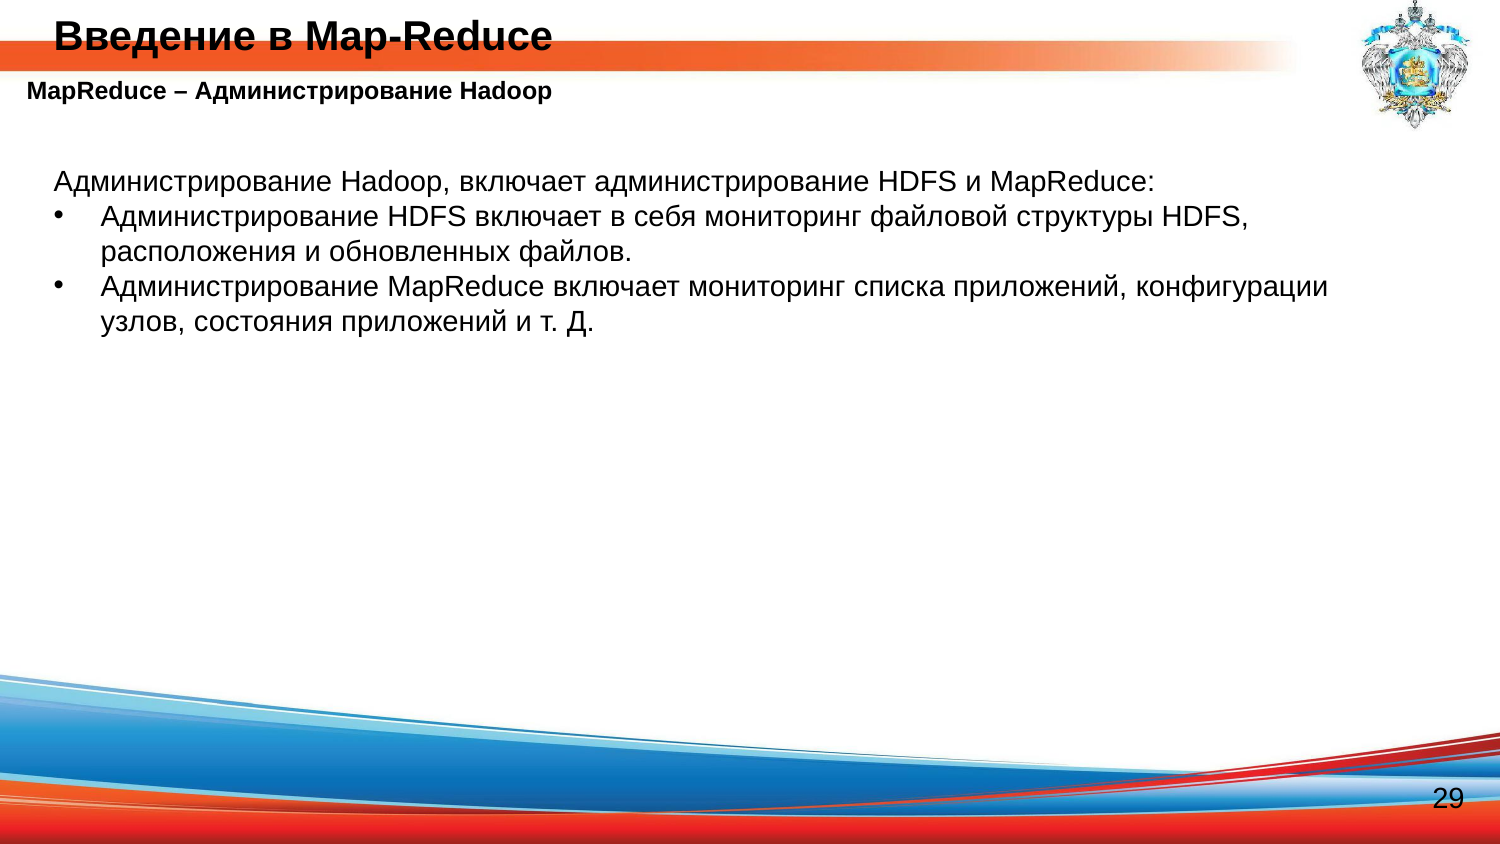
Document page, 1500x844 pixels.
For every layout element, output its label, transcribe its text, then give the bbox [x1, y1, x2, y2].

slide_number 29 [1389, 764, 1480, 830]
text_box Администрирование Hadoop, включает администрирование HDFS и MapReduce: Администрирование HDFS включает в себя мониторинг файловой структуры HDFS, расположения и обновленных файлов. Администрирование MapReduce включает мониторинг списка приложений, конфигурации узлов, состояния приложений и т. Д. [39, 154, 1372, 345]
picture [0, 0, 1500, 844]
text_box MapReduce – Администрирование Hadoop [11, 67, 889, 112]
text_box Введение в Map-Reduce [39, 1, 992, 67]
